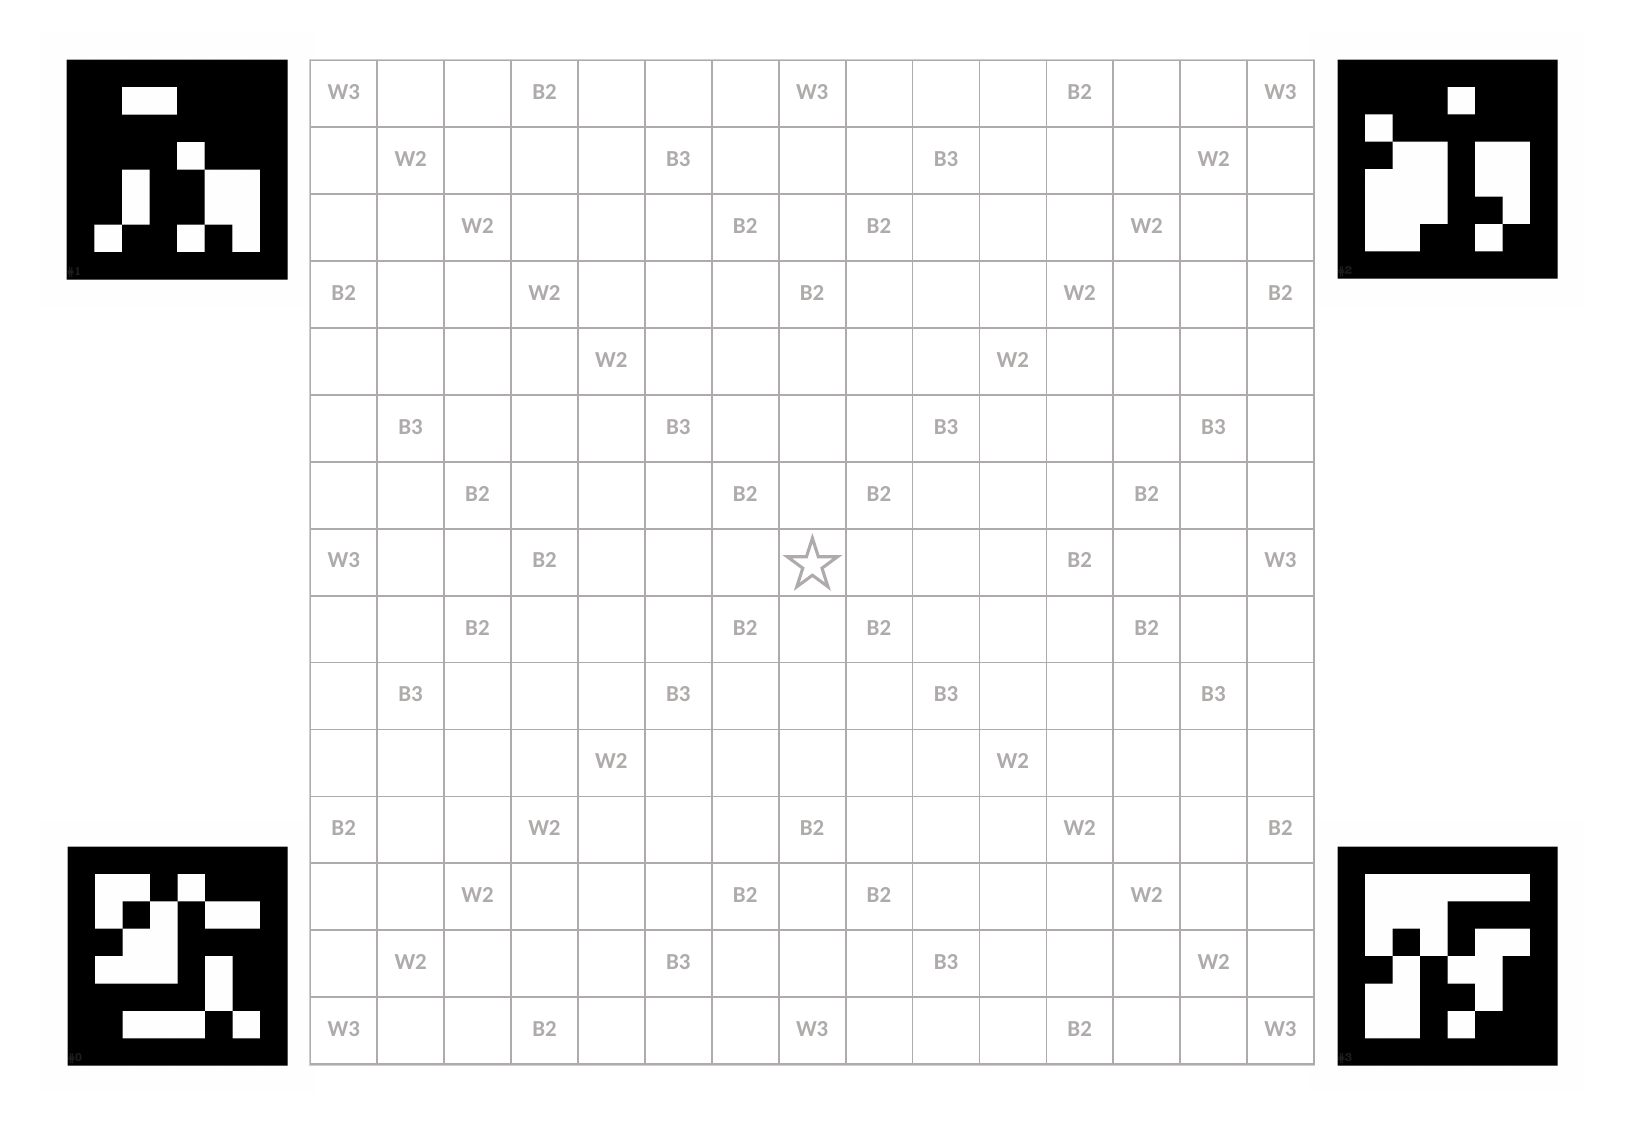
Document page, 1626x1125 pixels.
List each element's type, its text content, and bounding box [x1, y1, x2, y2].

table_cell [1114, 998, 1179, 1063]
table_cell W3 [311, 998, 376, 1063]
table_cell [913, 262, 979, 327]
table_cell [445, 663, 510, 729]
table_cell B2 [1047, 530, 1112, 595]
table_cell [780, 329, 845, 394]
table_cell [311, 931, 376, 996]
table_cell [1248, 396, 1313, 461]
table_cell [445, 396, 510, 461]
table_cell [1047, 931, 1112, 996]
table_header [1181, 61, 1246, 126]
table_cell [378, 329, 443, 394]
table_cell [1181, 864, 1246, 929]
table_cell B2 [847, 597, 912, 662]
table_cell [579, 195, 644, 260]
table_cell W2 [579, 329, 644, 394]
table_cell W2 [1114, 195, 1179, 260]
table_cell [445, 730, 510, 796]
table_cell [980, 797, 1046, 862]
table_header [980, 61, 1046, 126]
table_cell [713, 329, 778, 394]
table_cell [579, 262, 644, 327]
table_cell [378, 262, 443, 327]
table_cell [980, 530, 1046, 595]
table_cell [913, 195, 979, 260]
table_cell [512, 931, 577, 996]
table_cell [512, 396, 577, 461]
table_cell B2 [512, 530, 577, 595]
table_cell [579, 530, 644, 595]
table_cell [579, 998, 644, 1063]
table_cell [847, 396, 912, 461]
table_cell [445, 931, 510, 996]
table_cell [713, 530, 778, 595]
table_cell [847, 329, 912, 394]
table_cell [1181, 262, 1246, 327]
table_cell [646, 195, 711, 260]
table_cell W3 [311, 530, 376, 595]
table_cell W2 [1114, 864, 1179, 929]
table_cell B3 [913, 931, 979, 996]
table_header [445, 61, 510, 126]
table_cell [1248, 463, 1313, 528]
picture [39, 32, 315, 307]
table_cell [780, 530, 845, 595]
table_cell B3 [913, 396, 979, 461]
table_cell [1248, 864, 1313, 929]
table_cell [1047, 128, 1112, 193]
table_cell [646, 530, 711, 595]
table_cell [1181, 195, 1246, 260]
table_cell B2 [1047, 998, 1112, 1063]
table_cell W3 [780, 998, 845, 1063]
table_cell W2 [512, 262, 577, 327]
table_cell W3 [1248, 530, 1313, 595]
table_header B2 [1047, 61, 1112, 126]
table_cell W2 [512, 797, 577, 862]
table_cell [713, 396, 778, 461]
table_cell [512, 597, 577, 662]
table_cell [512, 329, 577, 394]
table_cell [780, 396, 845, 461]
table_cell B2 [847, 463, 912, 528]
table_header W3 [780, 61, 845, 126]
table_cell [1181, 730, 1246, 796]
table_cell [378, 998, 443, 1063]
table_cell W2 [445, 864, 510, 929]
table_cell [512, 463, 577, 528]
table_cell B2 [1248, 262, 1313, 327]
table_cell B2 [1248, 797, 1313, 862]
table_cell [579, 663, 644, 729]
table_cell [1181, 797, 1246, 862]
table_cell [512, 195, 577, 260]
table_cell [445, 262, 510, 327]
table_cell [980, 931, 1046, 996]
table_cell [913, 864, 979, 929]
table_cell [847, 730, 912, 796]
table_cell W2 [1181, 931, 1246, 996]
table_cell [311, 597, 376, 662]
table_cell [1047, 329, 1112, 394]
table_cell [780, 931, 845, 996]
table_cell [1248, 597, 1313, 662]
table_cell [847, 998, 912, 1063]
table_cell [713, 998, 778, 1063]
table_cell [913, 797, 979, 862]
table_cell [1248, 195, 1313, 260]
table_cell B2 [311, 262, 376, 327]
table_cell [378, 195, 443, 260]
table_cell [980, 998, 1046, 1063]
table_cell B3 [646, 663, 711, 729]
table_cell B3 [913, 128, 979, 193]
table_cell [980, 663, 1046, 729]
table_cell B3 [646, 396, 711, 461]
table_cell W3 [1248, 998, 1313, 1063]
table_cell [579, 396, 644, 461]
table_cell [1047, 195, 1112, 260]
table_cell [780, 128, 845, 193]
table_cell [579, 128, 644, 193]
table_cell [378, 864, 443, 929]
table_cell [980, 262, 1046, 327]
table_cell [1047, 730, 1112, 796]
table_cell [579, 931, 644, 996]
picture [1310, 32, 1585, 306]
table_cell [1114, 730, 1179, 796]
table_cell [1248, 730, 1313, 796]
table_cell [1248, 931, 1313, 996]
table_cell [713, 663, 778, 729]
table_cell [311, 663, 376, 729]
table_cell [311, 463, 376, 528]
table_cell [713, 797, 778, 862]
table_cell [847, 262, 912, 327]
table_cell [1181, 998, 1246, 1063]
table_cell [780, 463, 845, 528]
table_header [579, 61, 644, 126]
table_cell [713, 931, 778, 996]
table_cell B2 [445, 597, 510, 662]
table_cell B3 [646, 931, 711, 996]
table_cell [980, 128, 1046, 193]
table_cell [646, 329, 711, 394]
table_cell [1114, 931, 1179, 996]
table_cell [1114, 262, 1179, 327]
table_cell [579, 864, 644, 929]
table_cell B2 [713, 463, 778, 528]
table_cell [913, 597, 979, 662]
table_cell W2 [1047, 262, 1112, 327]
table_cell [512, 864, 577, 929]
table_cell B3 [913, 663, 979, 729]
table_cell B3 [1181, 396, 1246, 461]
table_cell [913, 329, 979, 394]
table_cell B2 [780, 262, 845, 327]
table_cell [847, 797, 912, 862]
table_cell [512, 663, 577, 729]
table_cell B3 [378, 663, 443, 729]
table_cell B2 [713, 195, 778, 260]
table_cell [913, 530, 979, 595]
table_cell [311, 329, 376, 394]
table_cell [311, 730, 376, 796]
table_cell [646, 998, 711, 1063]
table_cell [1114, 396, 1179, 461]
table_cell [579, 463, 644, 528]
table_cell [1181, 329, 1246, 394]
table_cell [980, 463, 1046, 528]
table_cell B2 [445, 463, 510, 528]
table_cell [847, 663, 912, 729]
table_cell [646, 797, 711, 862]
table_cell [646, 463, 711, 528]
table_cell [780, 864, 845, 929]
table_cell [1248, 128, 1313, 193]
picture [1310, 819, 1585, 1093]
table_cell [913, 730, 979, 796]
table_cell [1114, 530, 1179, 595]
table_cell W2 [445, 195, 510, 260]
table_cell W2 [980, 329, 1046, 394]
table_cell B2 [847, 864, 912, 929]
table_cell [378, 530, 443, 595]
table_cell [913, 463, 979, 528]
table_header [913, 61, 979, 126]
table_cell [847, 931, 912, 996]
table_cell B2 [1114, 463, 1179, 528]
table_cell [378, 730, 443, 796]
table_cell [913, 998, 979, 1063]
table_cell [1114, 329, 1179, 394]
table_cell [445, 128, 510, 193]
table_cell [378, 463, 443, 528]
table_cell [1248, 329, 1313, 394]
table_cell [646, 864, 711, 929]
table_cell W2 [378, 931, 443, 996]
table_cell [780, 195, 845, 260]
table_cell W2 [378, 128, 443, 193]
table_cell [311, 864, 376, 929]
table_cell [713, 128, 778, 193]
table_cell [780, 730, 845, 796]
table_header [847, 61, 912, 126]
table_header [378, 61, 443, 126]
table_cell [1114, 797, 1179, 862]
table_cell [1114, 663, 1179, 729]
table_cell [512, 128, 577, 193]
table_cell B2 [847, 195, 912, 260]
table_cell B2 [713, 864, 778, 929]
table_cell [980, 396, 1046, 461]
table_cell [1114, 128, 1179, 193]
table_cell B3 [1181, 663, 1246, 729]
table_cell [579, 597, 644, 662]
table_cell [713, 262, 778, 327]
table_cell [445, 530, 510, 595]
text_box [784, 534, 841, 590]
table_cell W2 [980, 730, 1046, 796]
table_cell B2 [780, 797, 845, 862]
table_cell W2 [579, 730, 644, 796]
table_cell B2 [311, 797, 376, 862]
table_cell B2 [713, 597, 778, 662]
table_cell [980, 864, 1046, 929]
table_cell [847, 128, 912, 193]
table_cell [1047, 597, 1112, 662]
table_cell [1181, 463, 1246, 528]
table_cell [445, 329, 510, 394]
table_header B2 [512, 61, 577, 126]
table_cell [378, 797, 443, 862]
table_cell [378, 597, 443, 662]
picture [40, 819, 315, 1093]
table_cell [1047, 463, 1112, 528]
table_cell [980, 195, 1046, 260]
table_cell B2 [1114, 597, 1179, 662]
table_cell [1248, 663, 1313, 729]
table_cell [847, 530, 912, 595]
table_cell B3 [378, 396, 443, 461]
table_cell B3 [646, 128, 711, 193]
table_cell [980, 597, 1046, 662]
table_cell [780, 663, 845, 729]
table_header W3 [311, 61, 376, 126]
table_cell [311, 128, 376, 193]
table_cell [1181, 530, 1246, 595]
table_cell [579, 797, 644, 862]
table_header [646, 61, 711, 126]
table_cell B2 [512, 998, 577, 1063]
table_header W3 [1248, 61, 1313, 126]
table_cell [445, 998, 510, 1063]
table_cell [1047, 663, 1112, 729]
table_header [713, 61, 778, 126]
table_cell [311, 396, 376, 461]
table_cell [780, 597, 845, 662]
table_cell [512, 730, 577, 796]
table_cell [646, 597, 711, 662]
table_cell [1047, 864, 1112, 929]
table_cell [1047, 396, 1112, 461]
table_header [1114, 61, 1179, 126]
table_cell [445, 797, 510, 862]
table_cell [1181, 597, 1246, 662]
table_cell W2 [1047, 797, 1112, 862]
table_cell [311, 195, 376, 260]
table_cell [646, 730, 711, 796]
table_cell [713, 730, 778, 796]
table_cell [646, 262, 711, 327]
table_cell W2 [1181, 128, 1246, 193]
